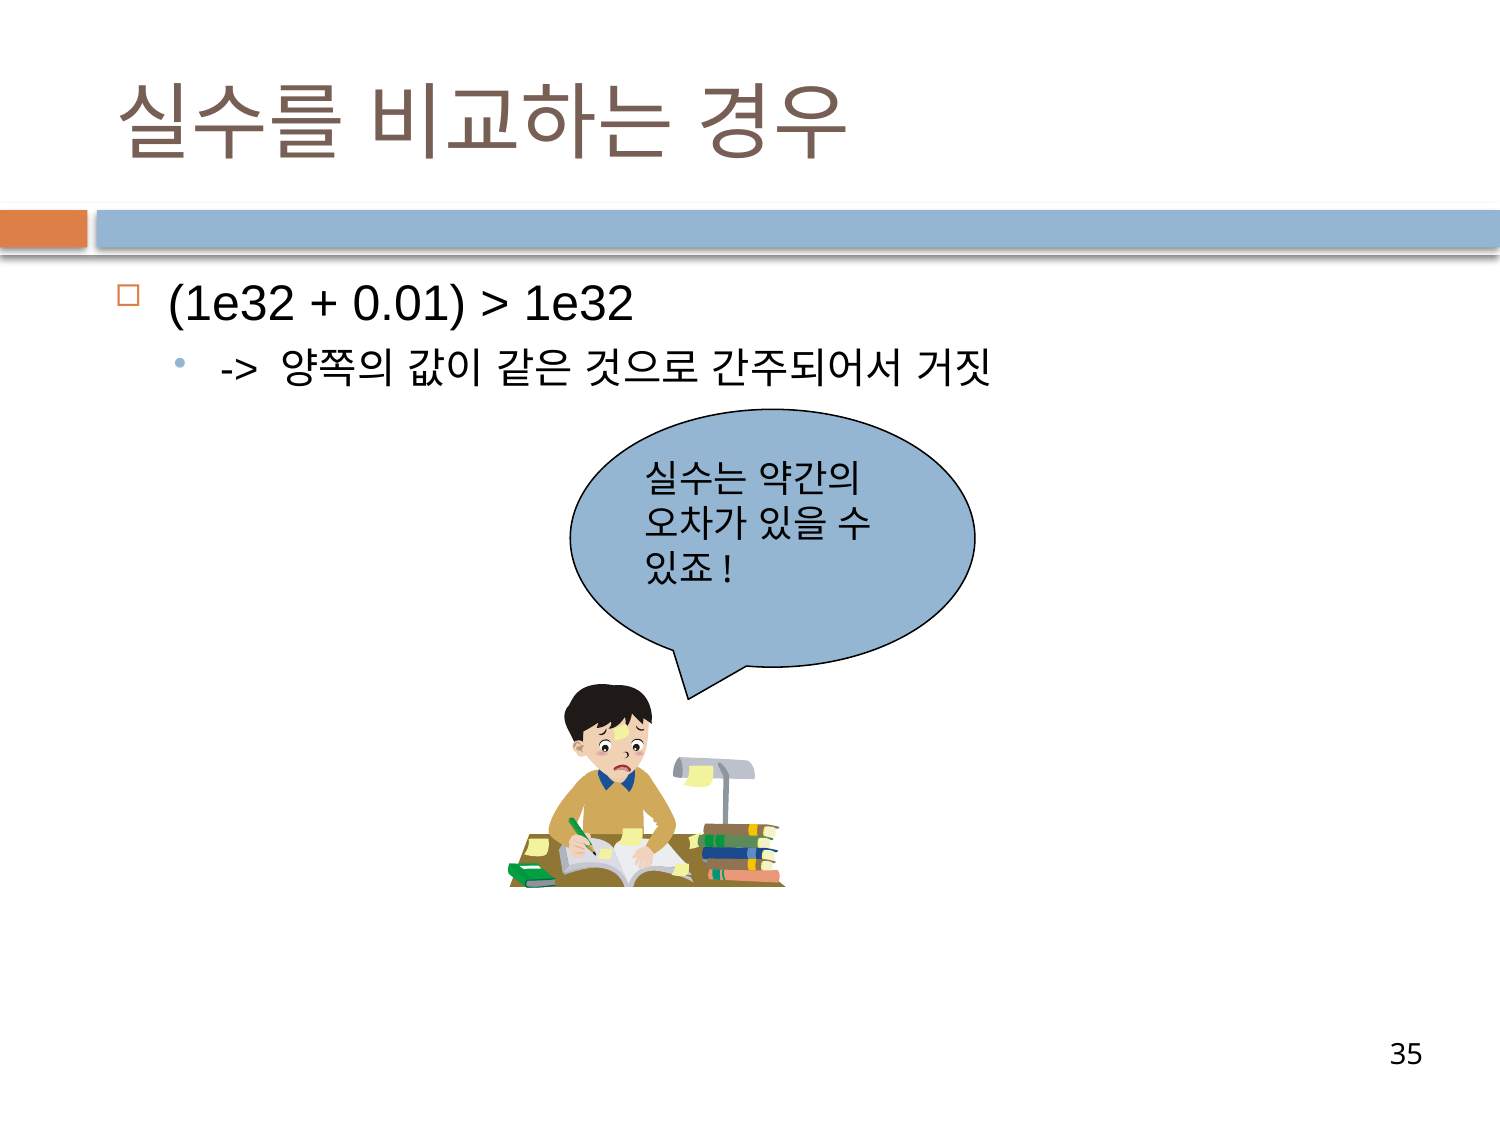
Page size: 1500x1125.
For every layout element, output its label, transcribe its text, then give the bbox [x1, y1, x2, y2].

picture [507, 683, 786, 889]
text_box 실수는 약간의 오차가 있을 수 있죠! [570, 409, 975, 682]
title 실수를 비교하는 경우 [100, 37, 1438, 200]
slide_number 35 [1021, 1024, 1438, 1085]
list (1e32 + 0.01) > 1e32 -> 양쪽의 값이 같은 것으로 간주되어서 거짓 [100, 262, 1438, 1000]
